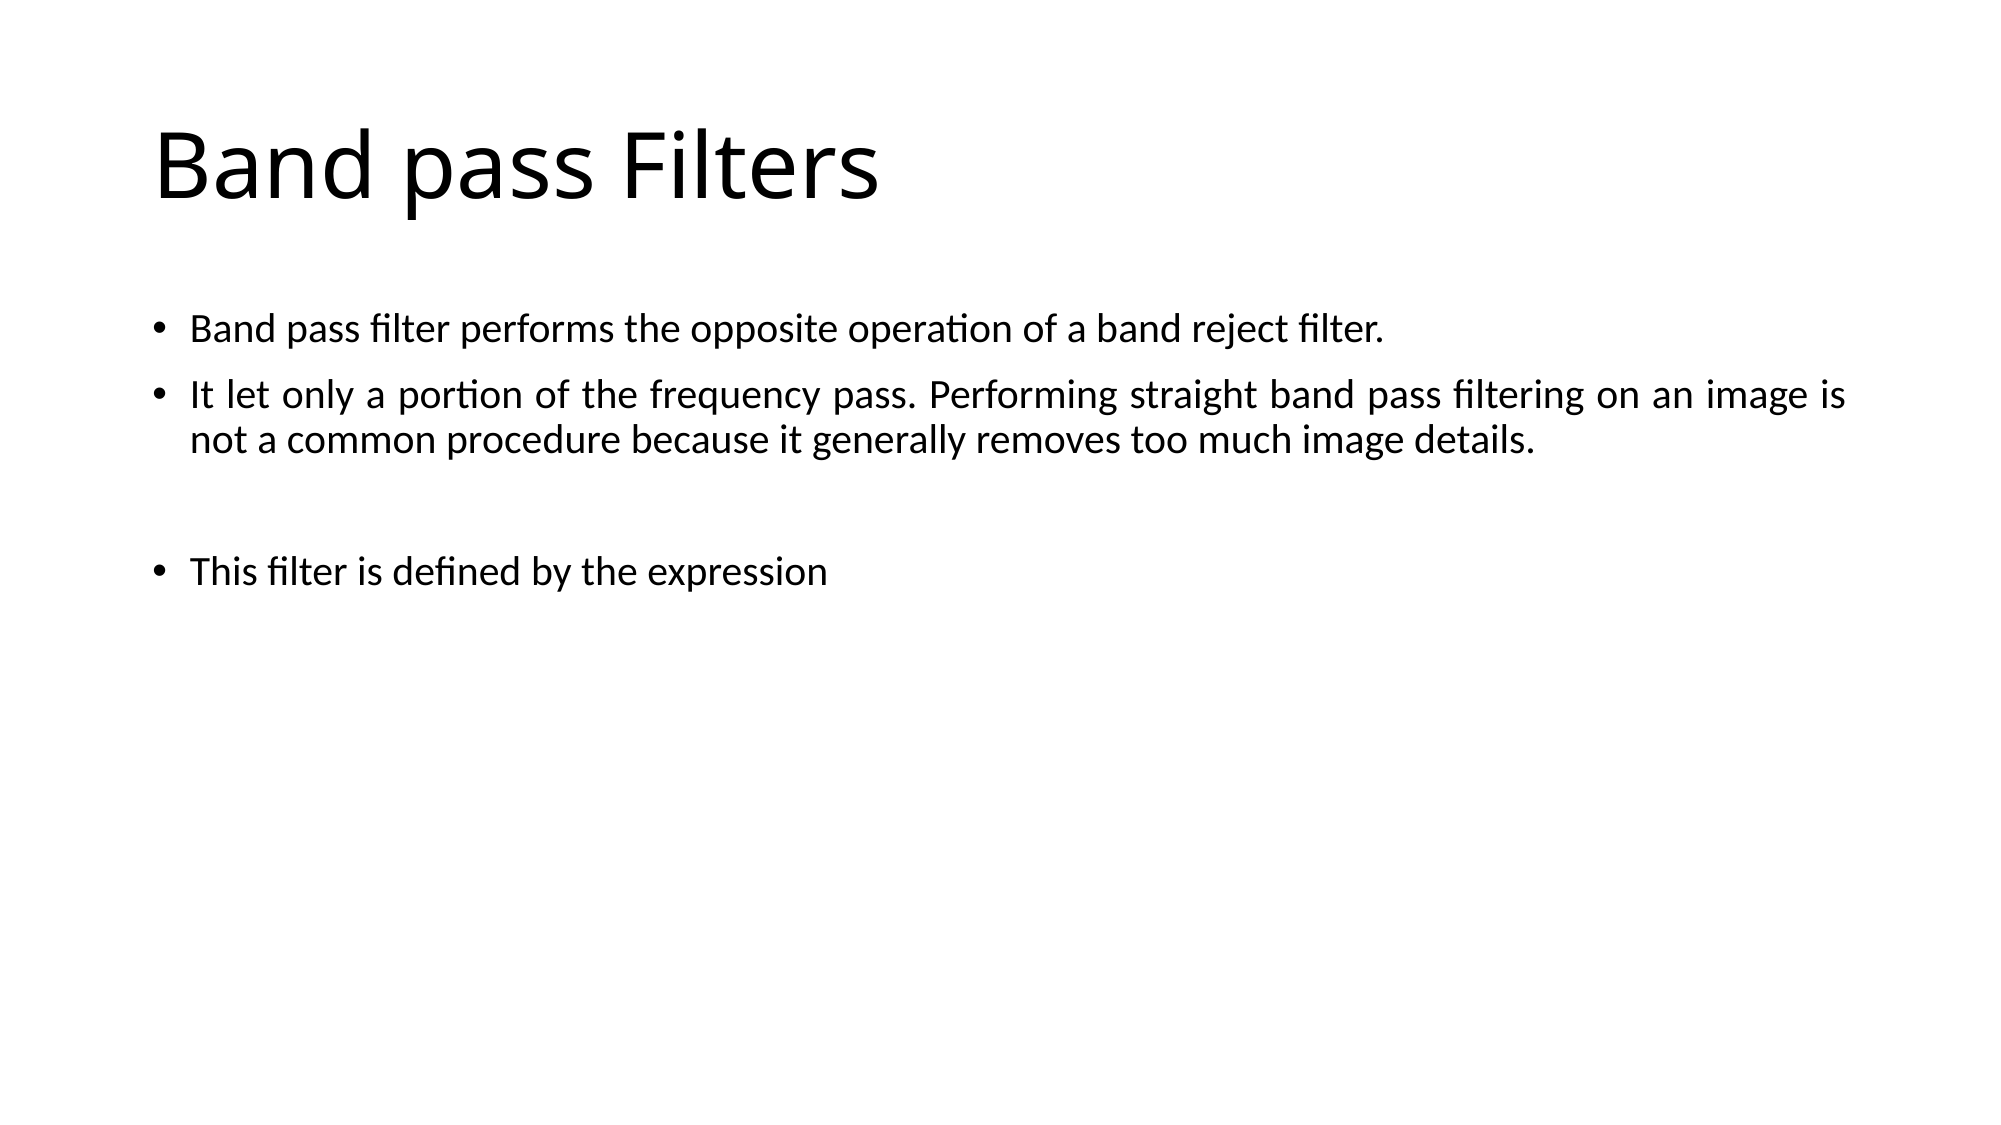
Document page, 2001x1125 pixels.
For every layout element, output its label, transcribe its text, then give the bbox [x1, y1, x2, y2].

title Band pass Filters [137, 59, 1863, 278]
